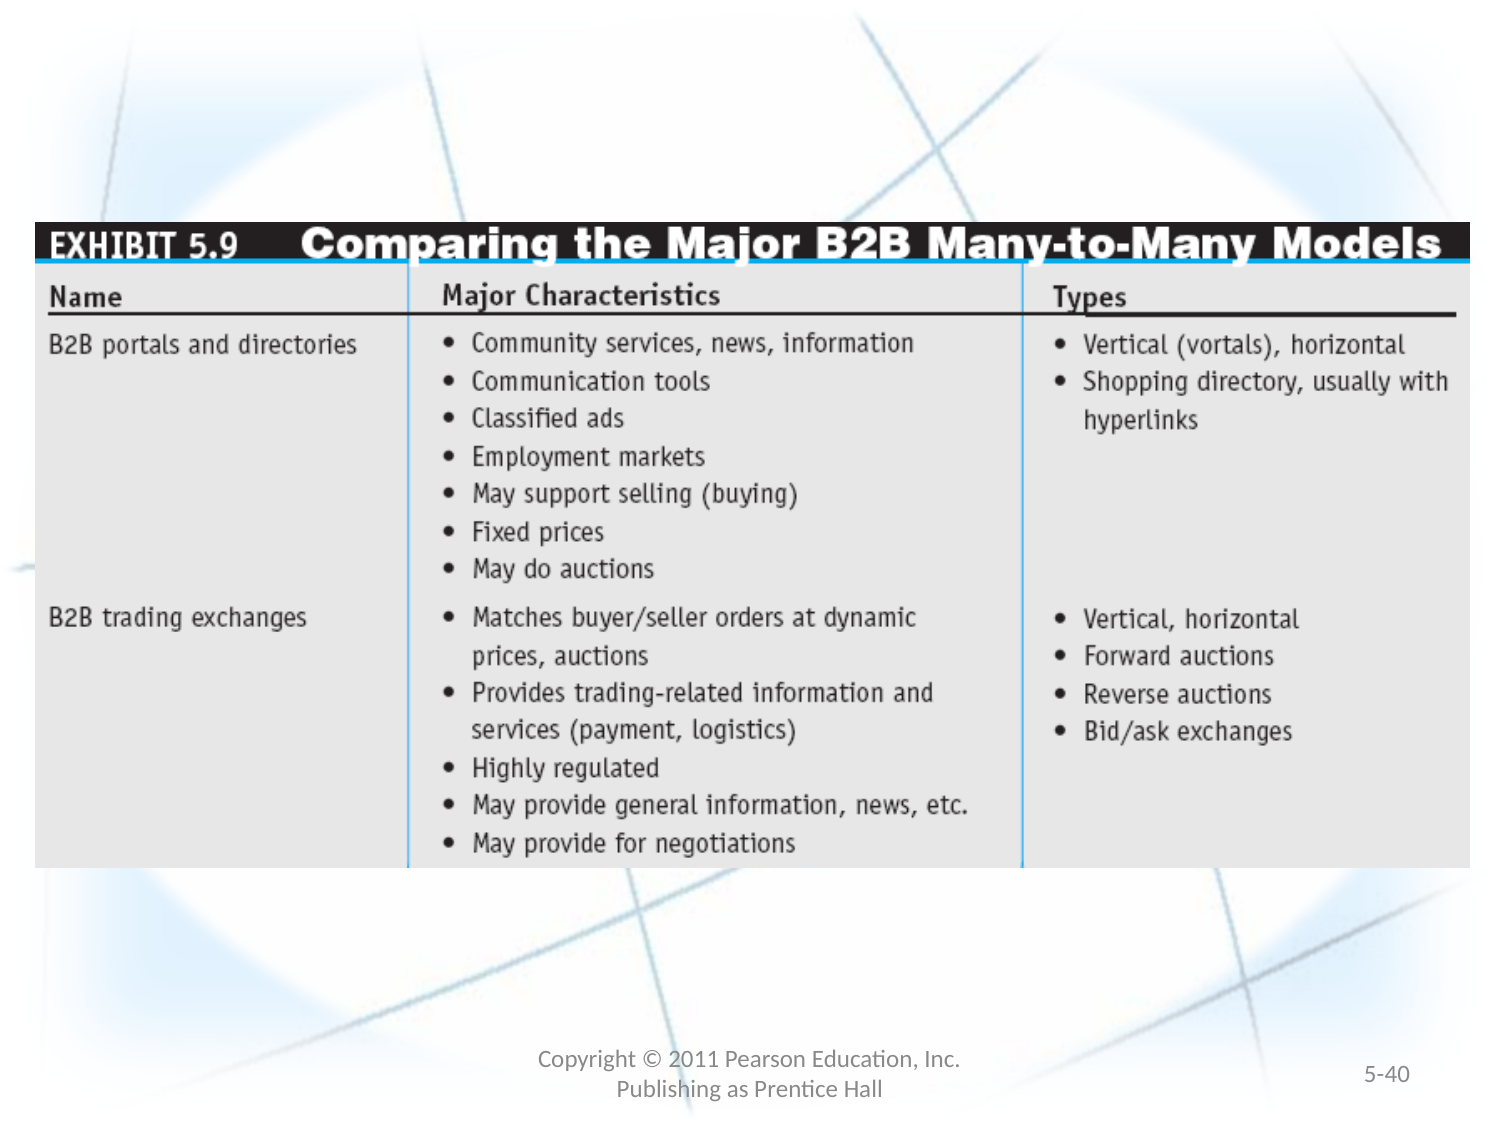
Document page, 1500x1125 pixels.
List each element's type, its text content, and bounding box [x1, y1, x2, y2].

slide_number 5-39 [1074, 1042, 1425, 1103]
picture [0, 0, 1500, 1125]
footer Copyright © 2011 Pearson Education, Inc. Publishing as Prentice Hall [512, 1042, 988, 1103]
